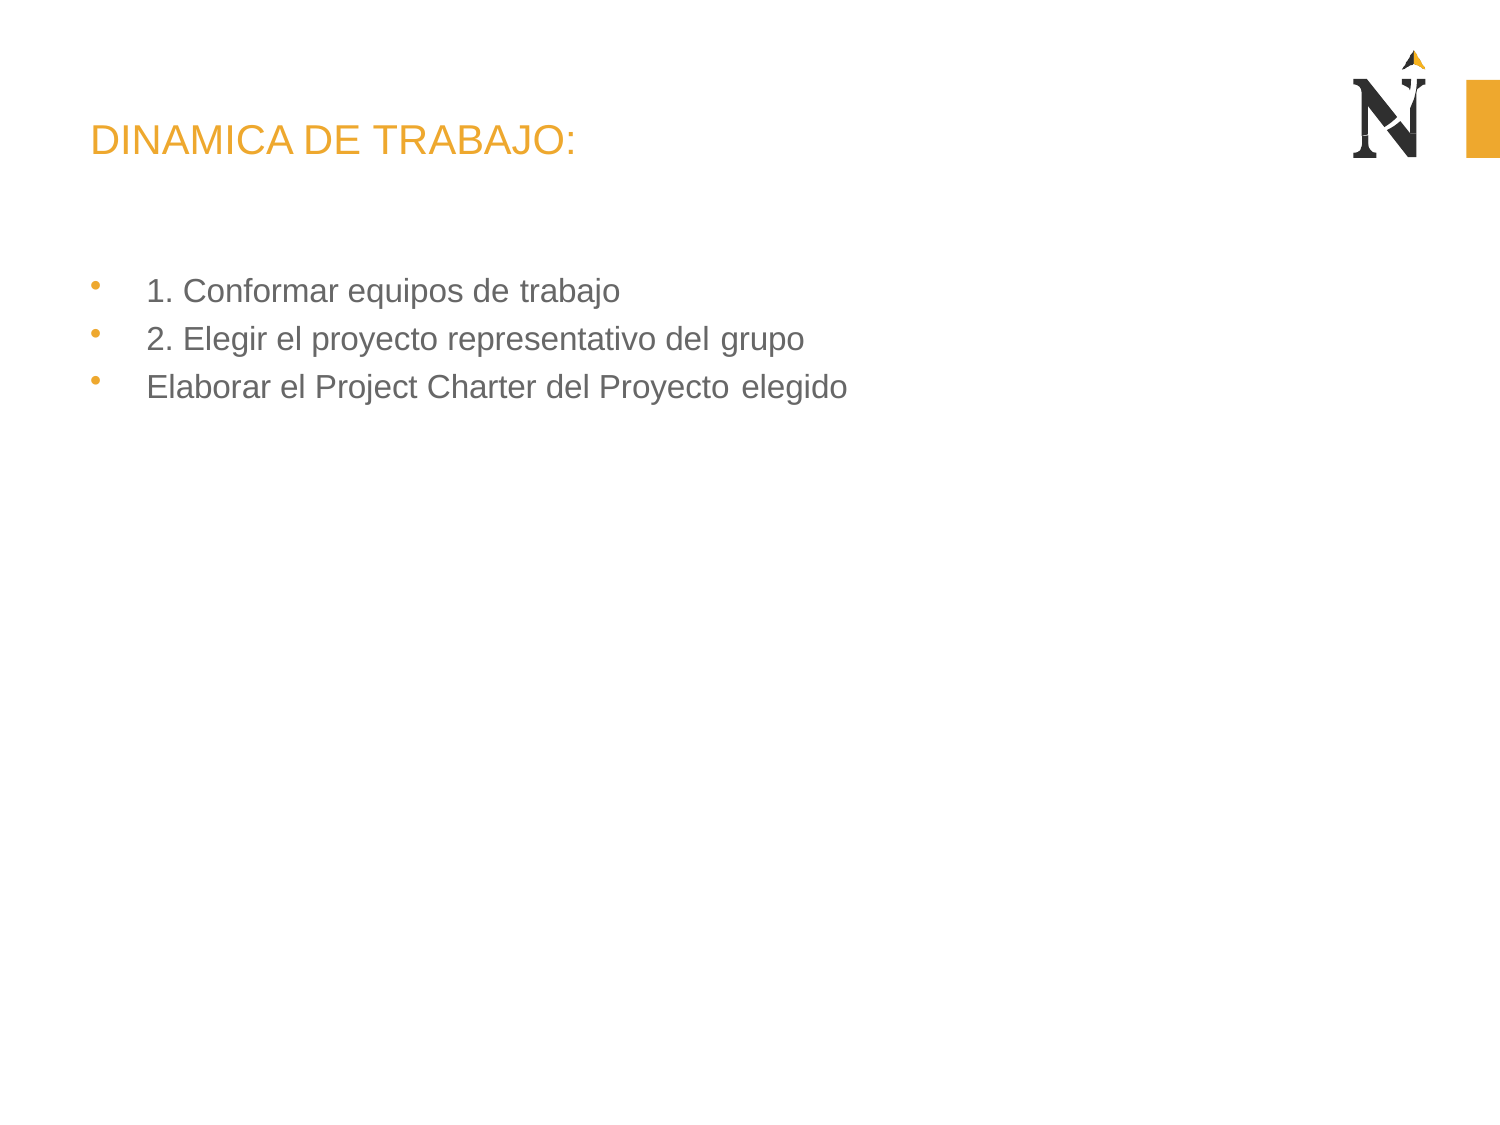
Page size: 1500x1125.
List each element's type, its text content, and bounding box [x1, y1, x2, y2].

title DINAMICA DE TRABAJO: [87, 110, 578, 259]
text_box [1353, 135, 1377, 158]
text_box 1. Conformar equipos de trabajo 2. Elegir el proyecto representativo del grupo Elaborar el Project Charter del Proyecto elegido [87, 259, 855, 405]
text_box [1386, 78, 1426, 158]
text_box [1466, 79, 1500, 158]
text_box [1401, 78, 1412, 91]
text_box [1401, 50, 1426, 70]
